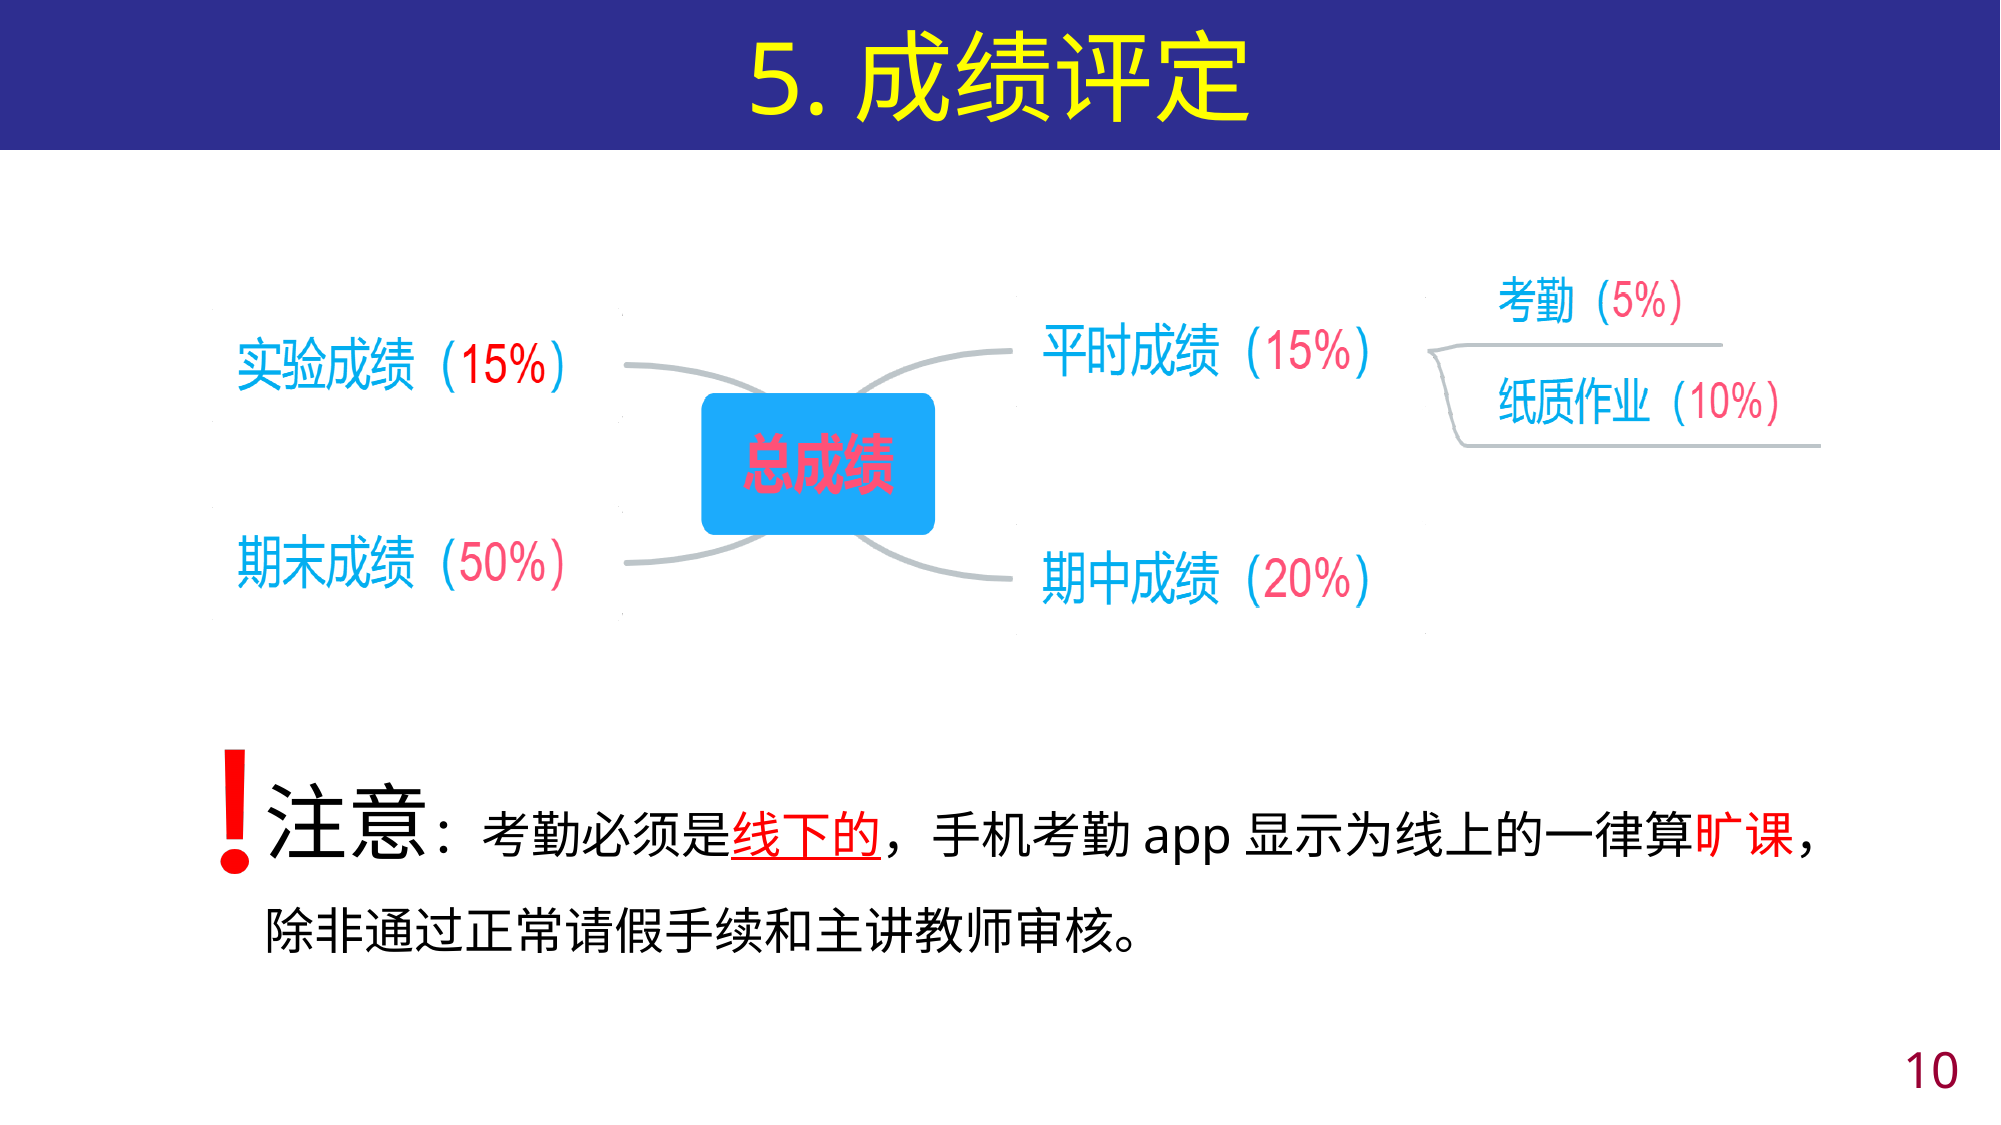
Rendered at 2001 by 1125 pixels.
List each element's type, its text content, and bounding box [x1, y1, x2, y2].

text_box 注意：考勤必须是线下的，手机考勤app显示为线上的一律算旷课，除非通过正常请假手续和主讲教师审核。 [249, 712, 1813, 968]
picture [149, 737, 319, 888]
picture [187, 237, 1851, 651]
title 5.成绩评定 [0, 0, 2000, 150]
slide_number 9 [1550, 1048, 1975, 1096]
